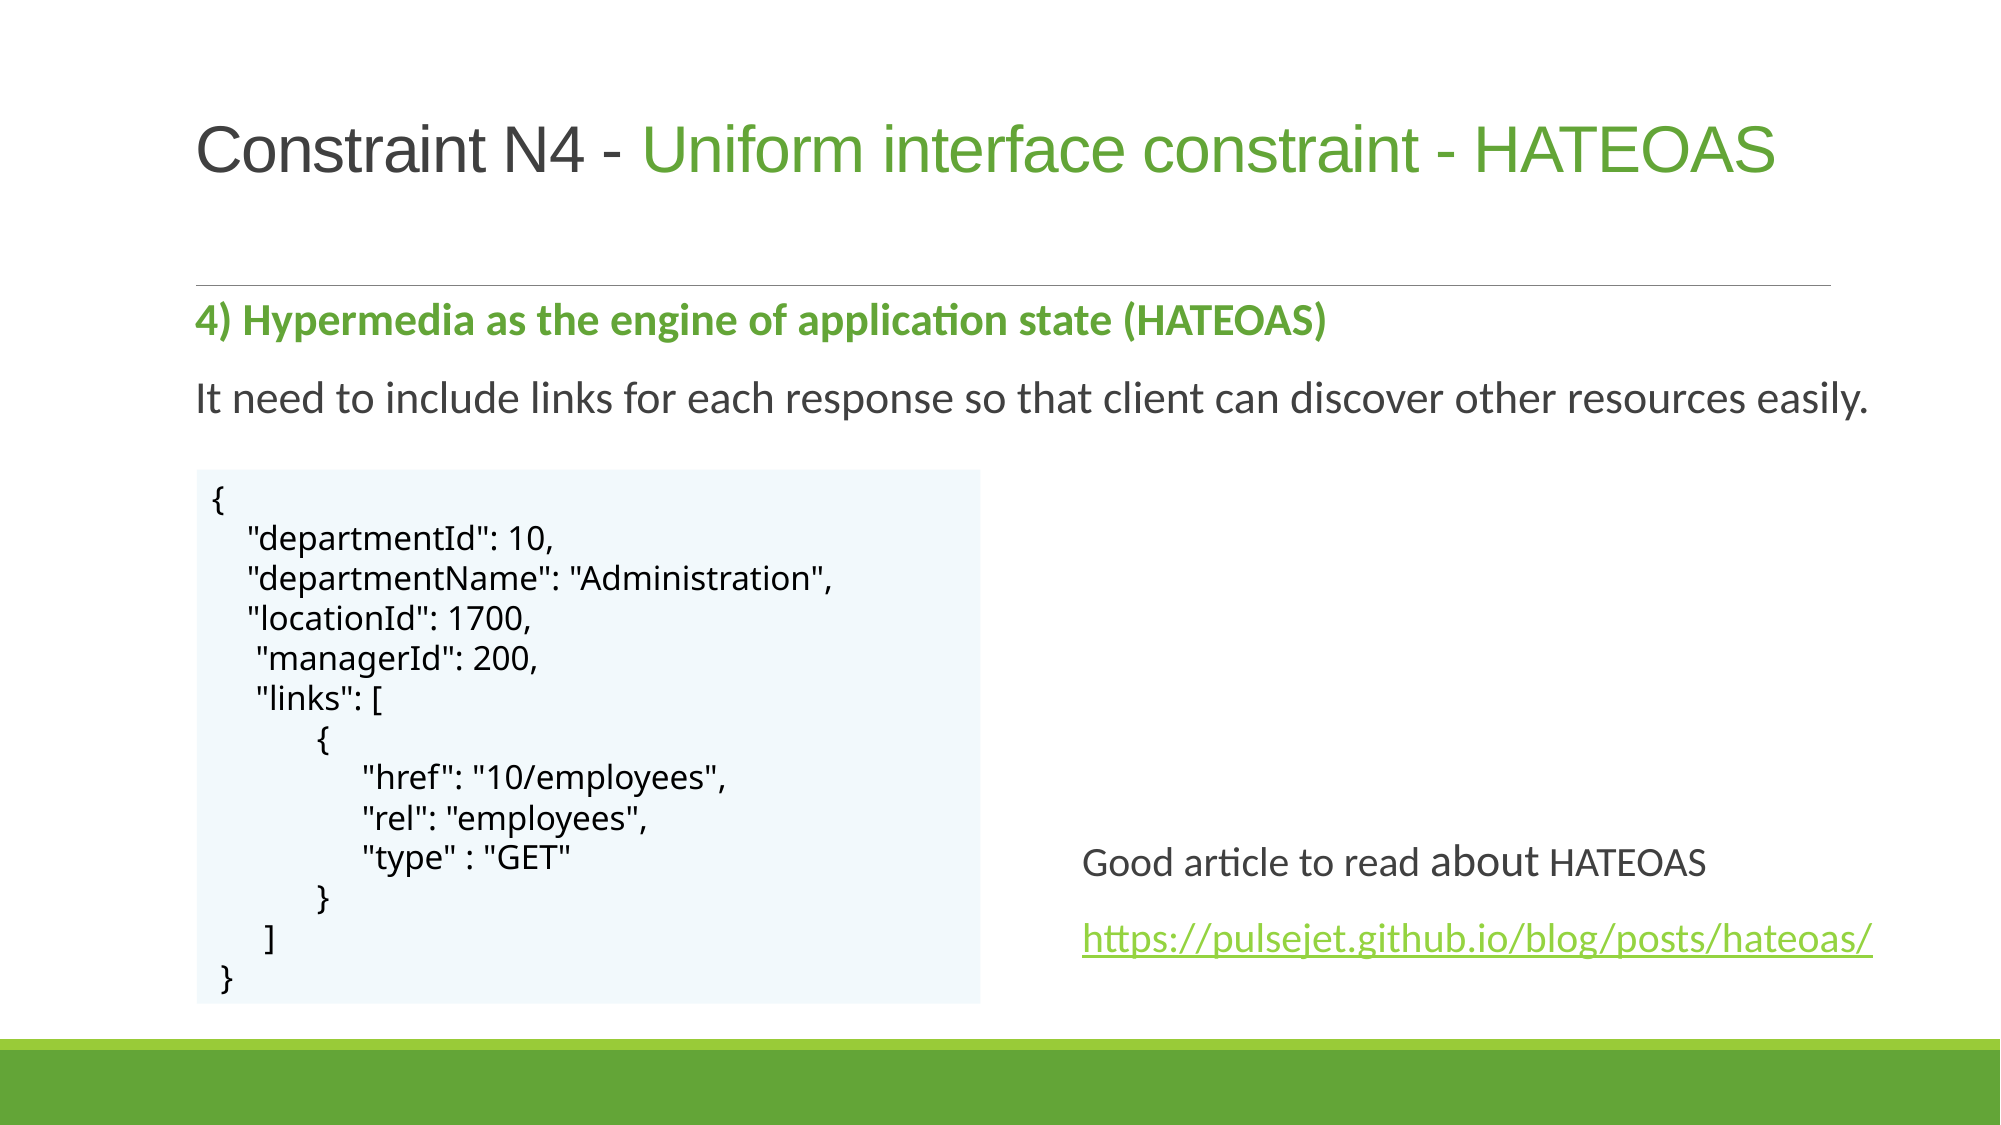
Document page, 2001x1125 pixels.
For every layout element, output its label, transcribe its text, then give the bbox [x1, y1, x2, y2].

title Constraint N4 - Uniform interface constraint - HATEOAS [180, 47, 1830, 193]
list 4) Hypermedia as the engine of application state (HATEOAS) It need to include links for each response so that client can discover other resources easily. [180, 287, 1899, 441]
text_box Good article to read about HATEOAS https://pulsejet.github.io/blog/posts/hateoas/ [1067, 829, 1963, 1035]
text_box { "departmentId": 10, "departmentName": "Administration", "locationId": 1700, "managerId": 200, "links": [ { "href": "10/employees", "rel": "employees", "type" : "GET" } ] } [196, 469, 981, 1004]
